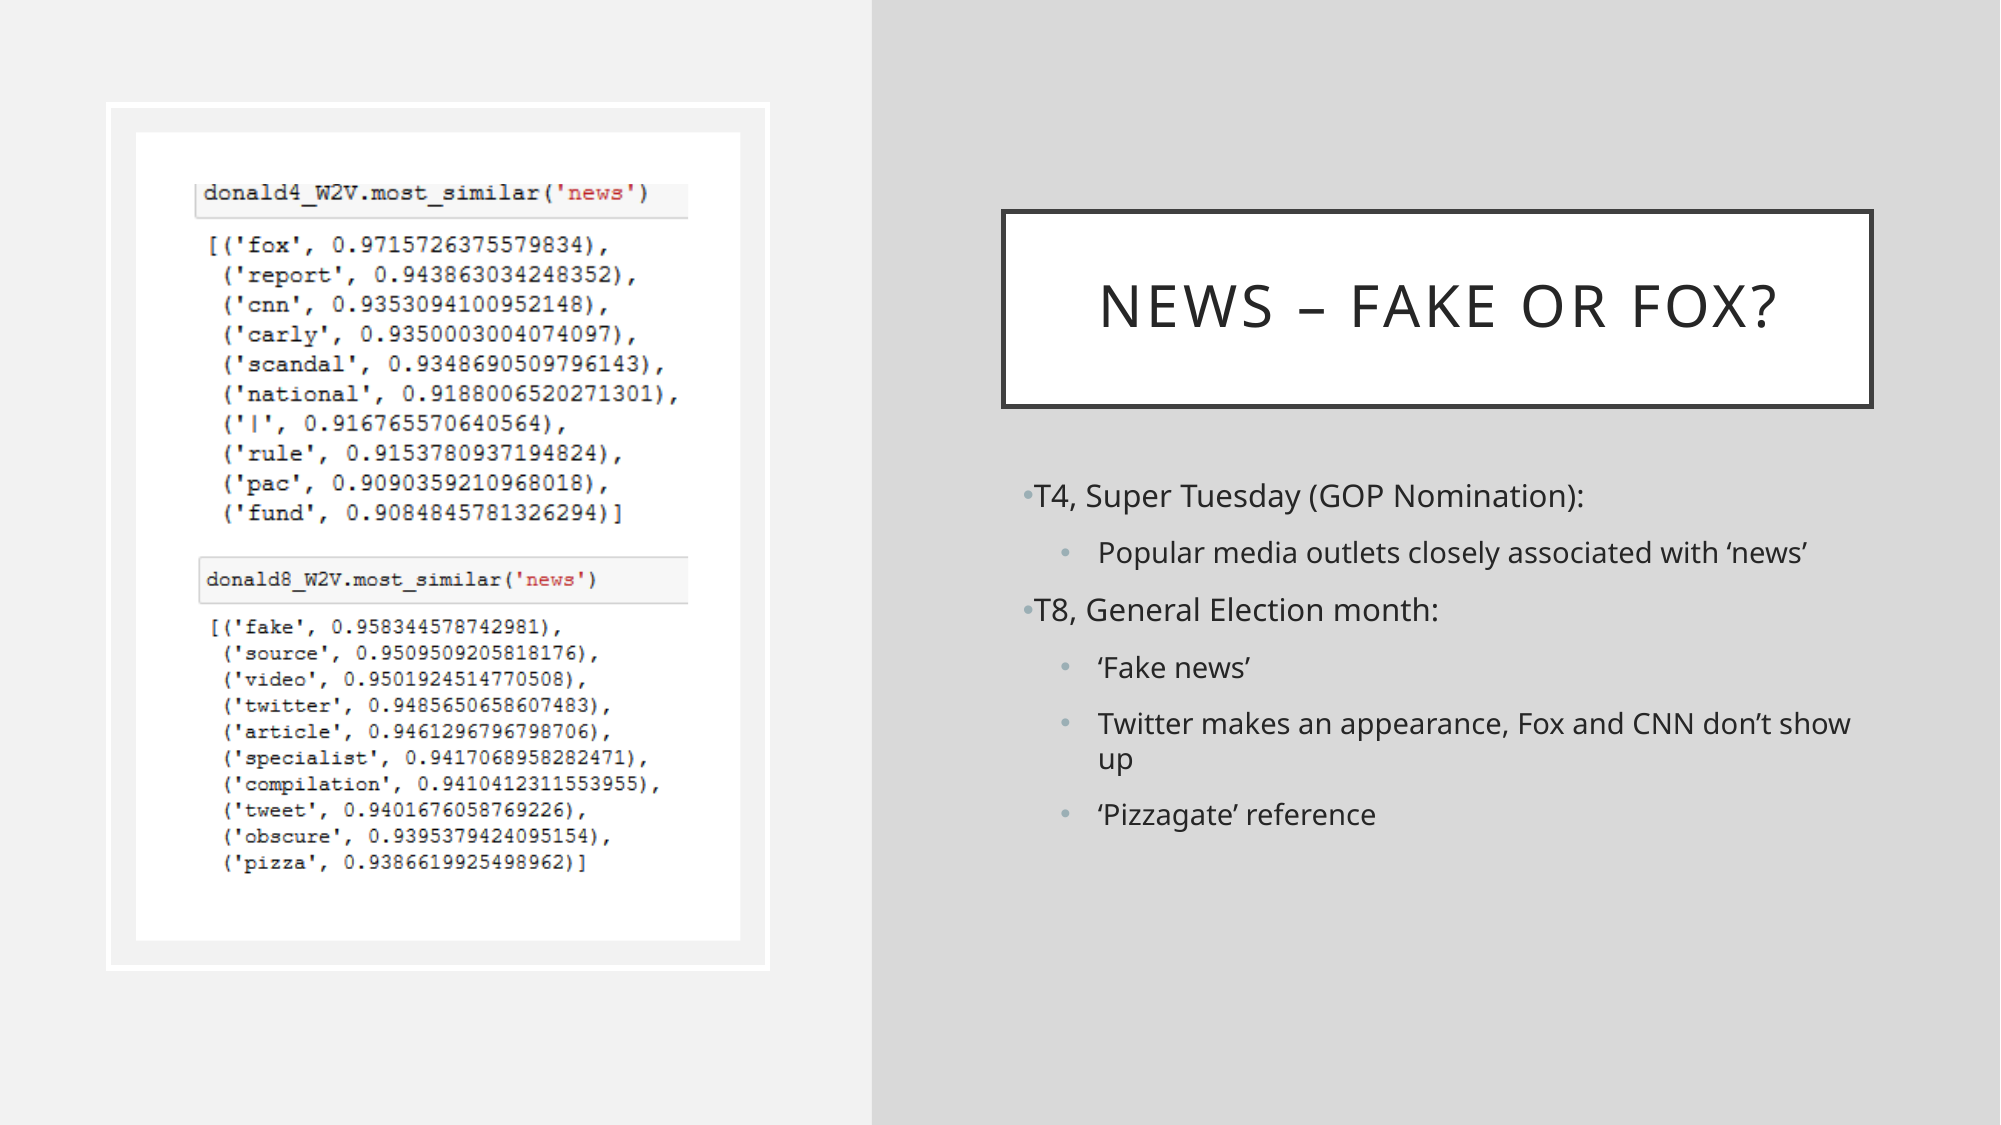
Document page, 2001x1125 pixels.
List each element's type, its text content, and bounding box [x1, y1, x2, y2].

list T4, Super Tuesday (GOP Nomination): Popular media outlets closely associated with ‘news’ T8, General Election month: ‘Fake news’ Twitter makes an appearance, Fox and CNN don’t show up ‘Pizzagate’ reference [1003, 468, 1871, 969]
text_box [135, 131, 742, 942]
picture [188, 549, 689, 889]
text_box [108, 104, 769, 969]
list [188, 184, 689, 524]
title News – Fake or Fox? [1001, 209, 1874, 409]
text_box [871, 0, 2000, 1125]
